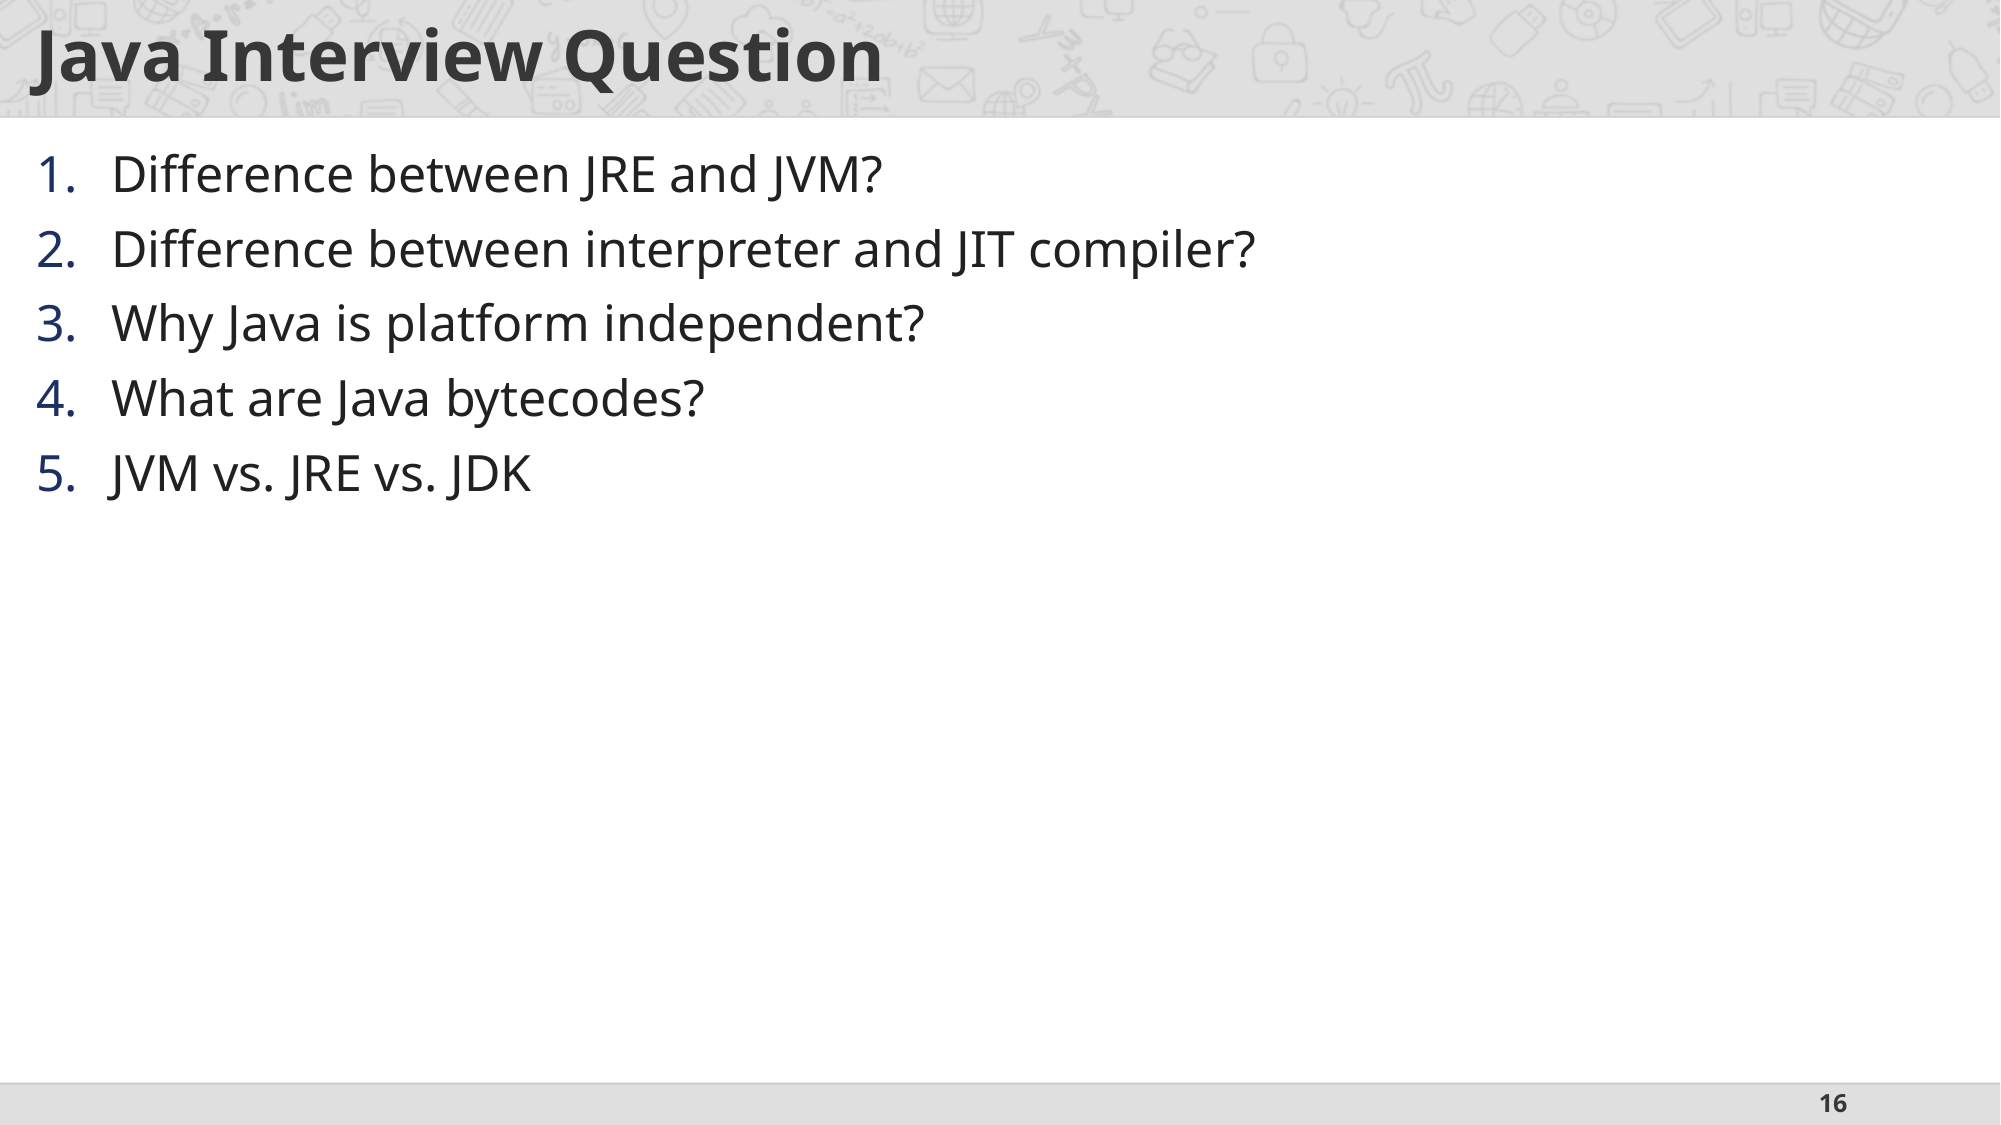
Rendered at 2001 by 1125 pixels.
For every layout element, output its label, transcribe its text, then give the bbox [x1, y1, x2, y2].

title Java Interview Question [0, 0, 2000, 117]
list Difference between JRE and JVM? Difference between interpreter and JIT compiler? Why Java is platform independent? What are Java bytecodes? JVM vs. JRE vs. JDK [21, 141, 1978, 1067]
